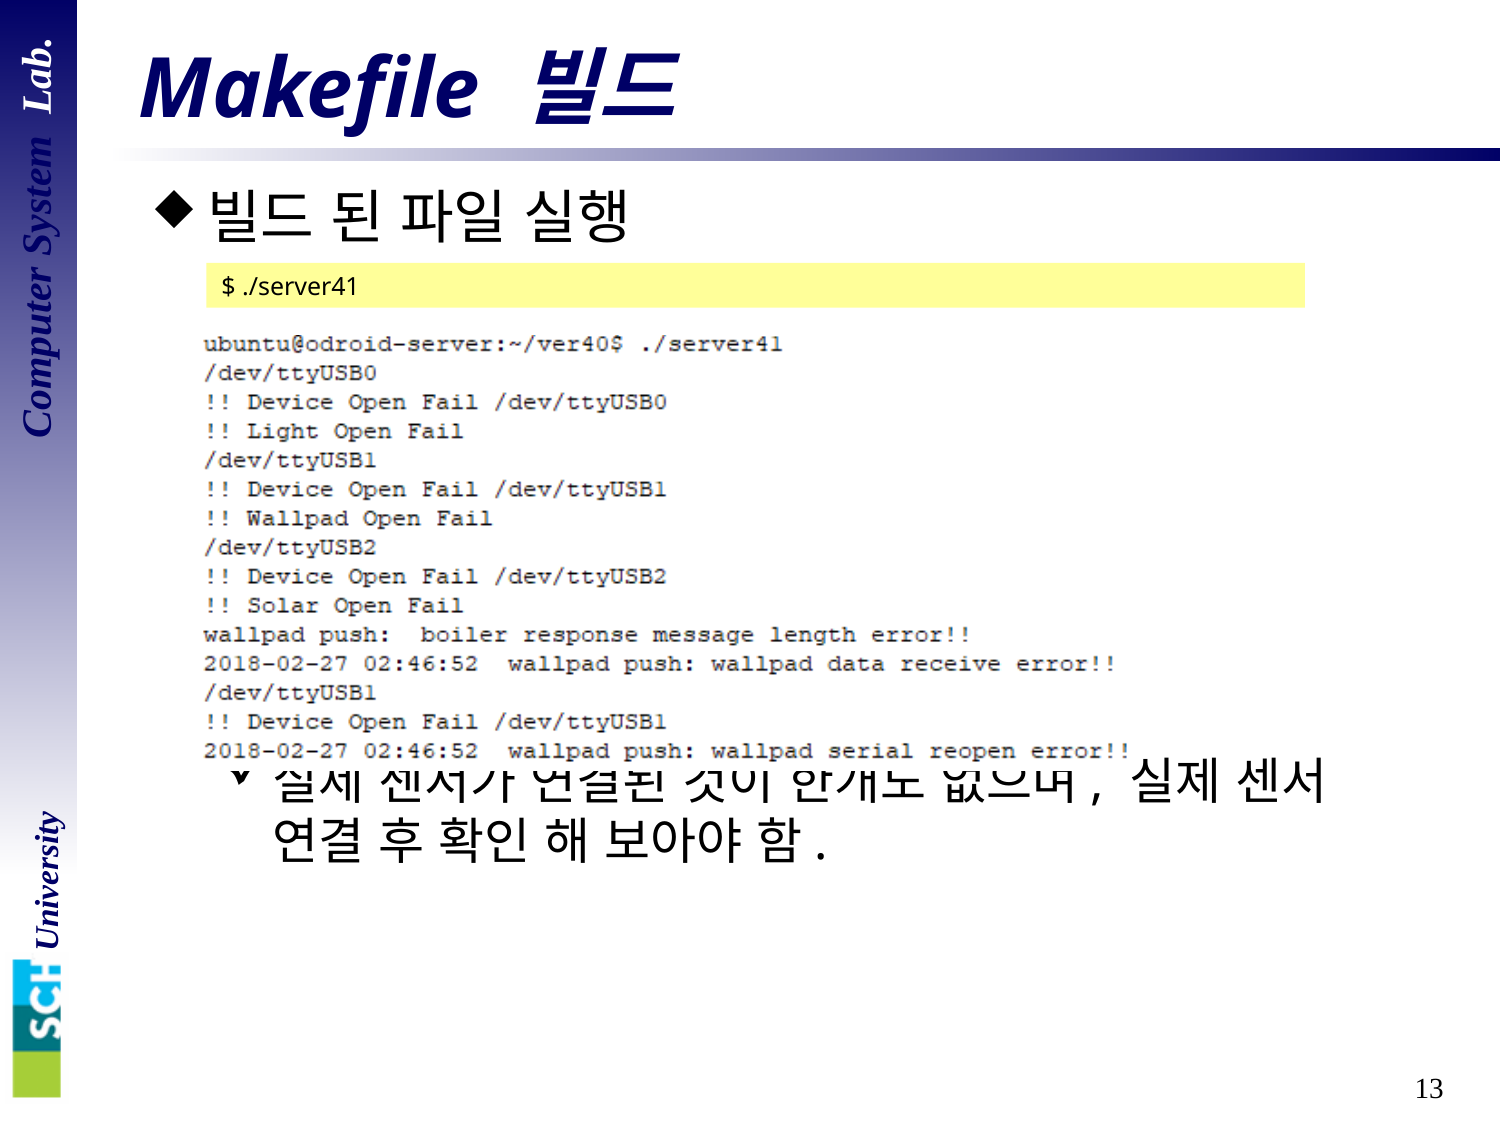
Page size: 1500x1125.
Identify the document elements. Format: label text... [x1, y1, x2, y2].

list 빌드 된 파일 실행 실제 센서가 연결된 것이 한개도 없으며, 실제 센서 연결 후 확인 해 보아야 함. [135, 172, 1448, 1038]
title Makefile 빌드 [123, 25, 1460, 143]
text_box $ ./server41 [206, 262, 1305, 308]
picture [5, 952, 69, 1104]
picture [201, 335, 1136, 771]
